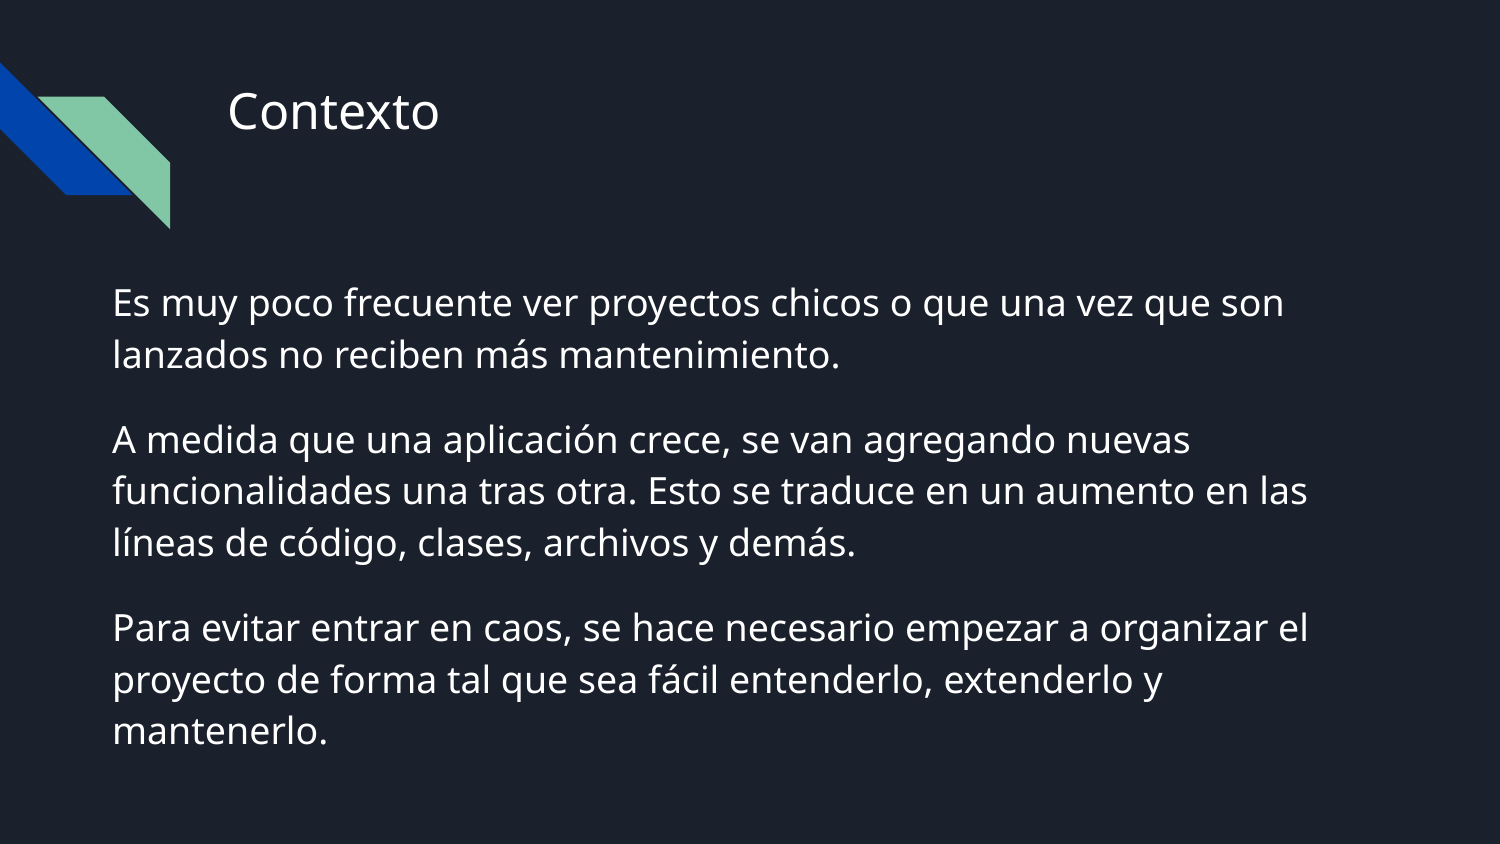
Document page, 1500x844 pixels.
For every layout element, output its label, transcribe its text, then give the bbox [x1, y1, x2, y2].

list Es muy poco frecuente ver proyectos chicos o que una vez que son lanzados no reciben más mantenimiento. A medida que una aplicación crece, se van agregando nuevas funcionalidades una tras otra. Esto se traduce en un aumento en las líneas de código, clases, archivos y demás. Para evitar entrar en caos, se hace necesario empezar a organizar el proyecto de forma tal que sea fácil entenderlo, extenderlo y mantenerlo. [97, 257, 1402, 735]
title Contexto [212, 64, 1368, 215]
